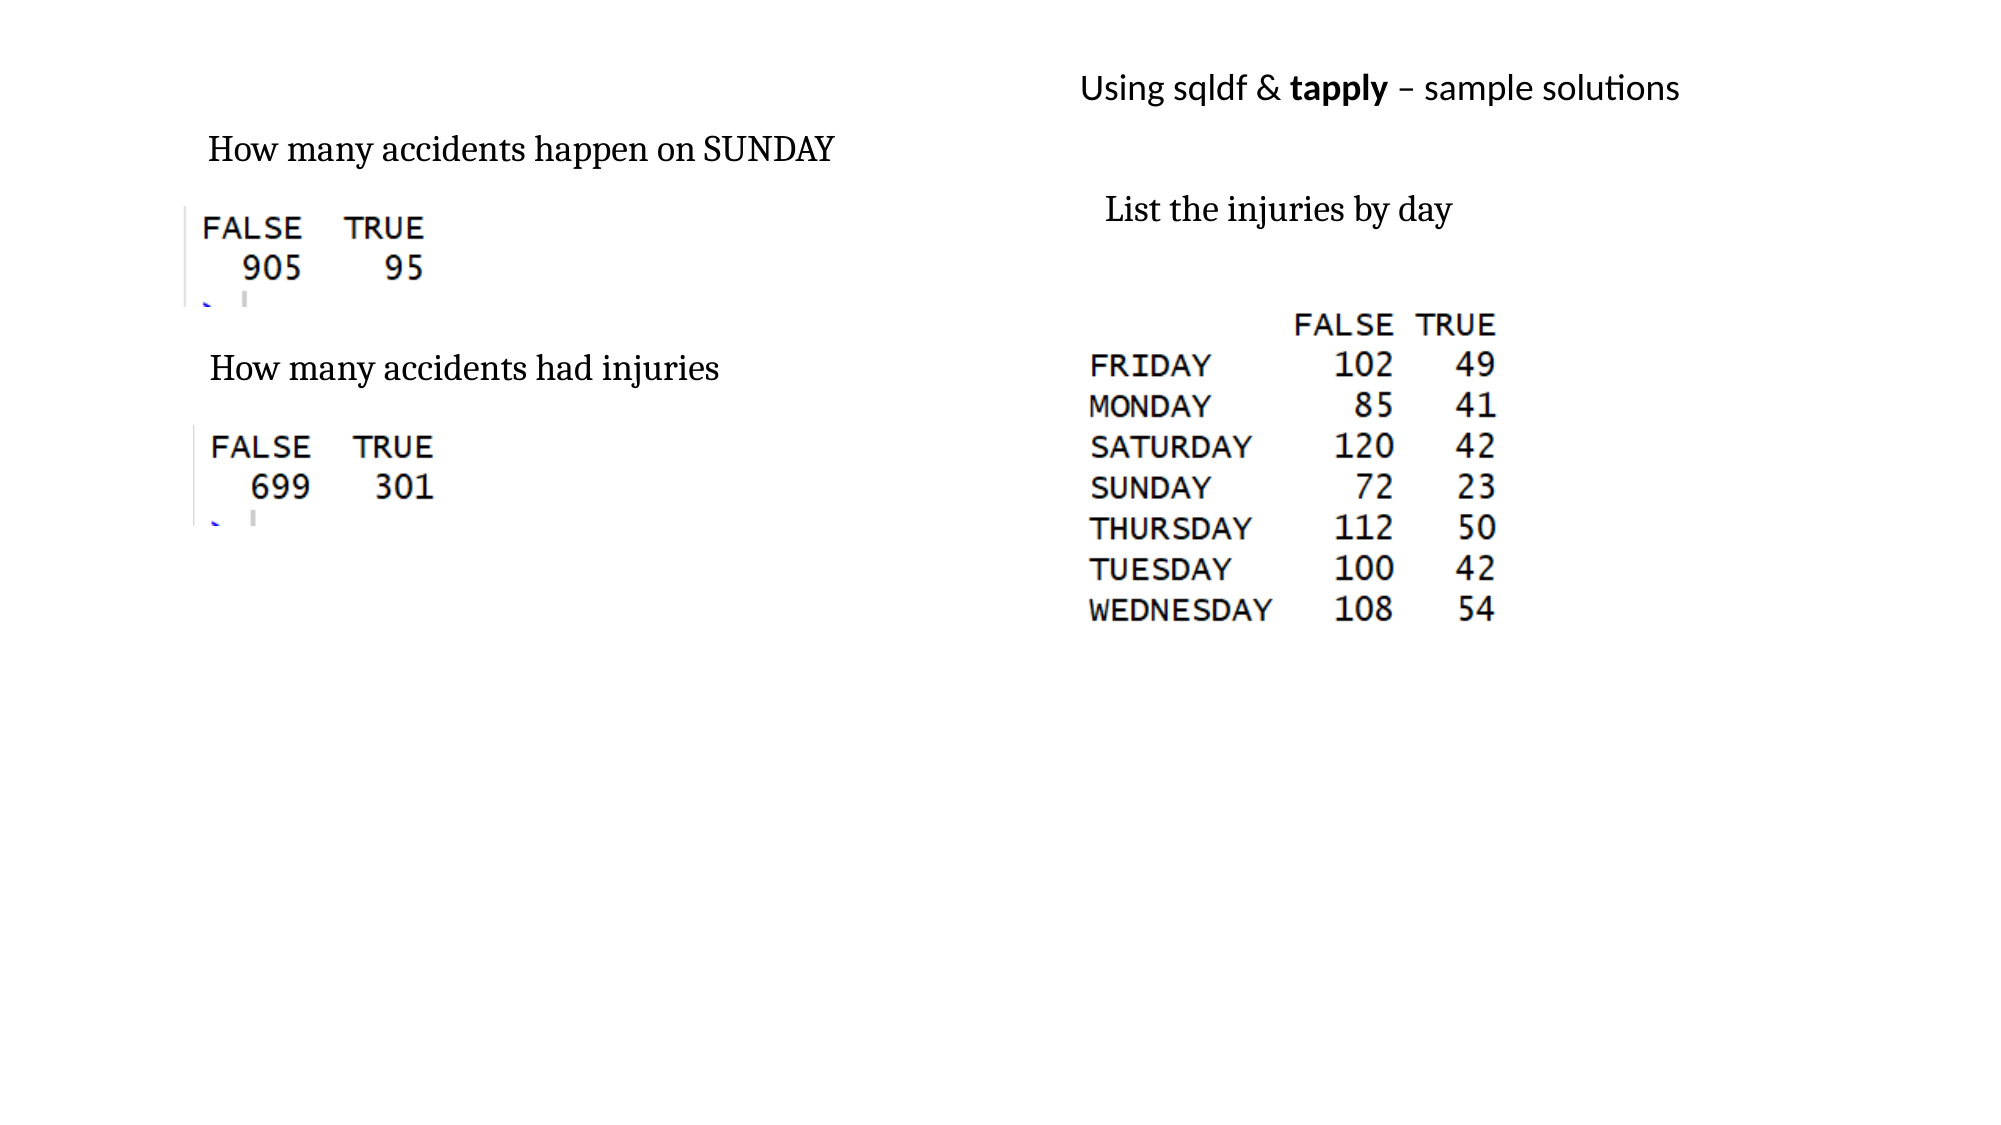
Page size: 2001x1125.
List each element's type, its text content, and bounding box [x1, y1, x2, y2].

text_box How many accidents happen on SUNDAY [193, 116, 851, 176]
picture [182, 206, 491, 307]
picture [193, 425, 480, 526]
text_box How many accidents had injuries [194, 335, 736, 396]
picture [1080, 306, 1541, 629]
text_box List the injuries by day [1090, 176, 1469, 237]
text_box Using sqldf & tapply – sample solutions [1065, 55, 1817, 116]
